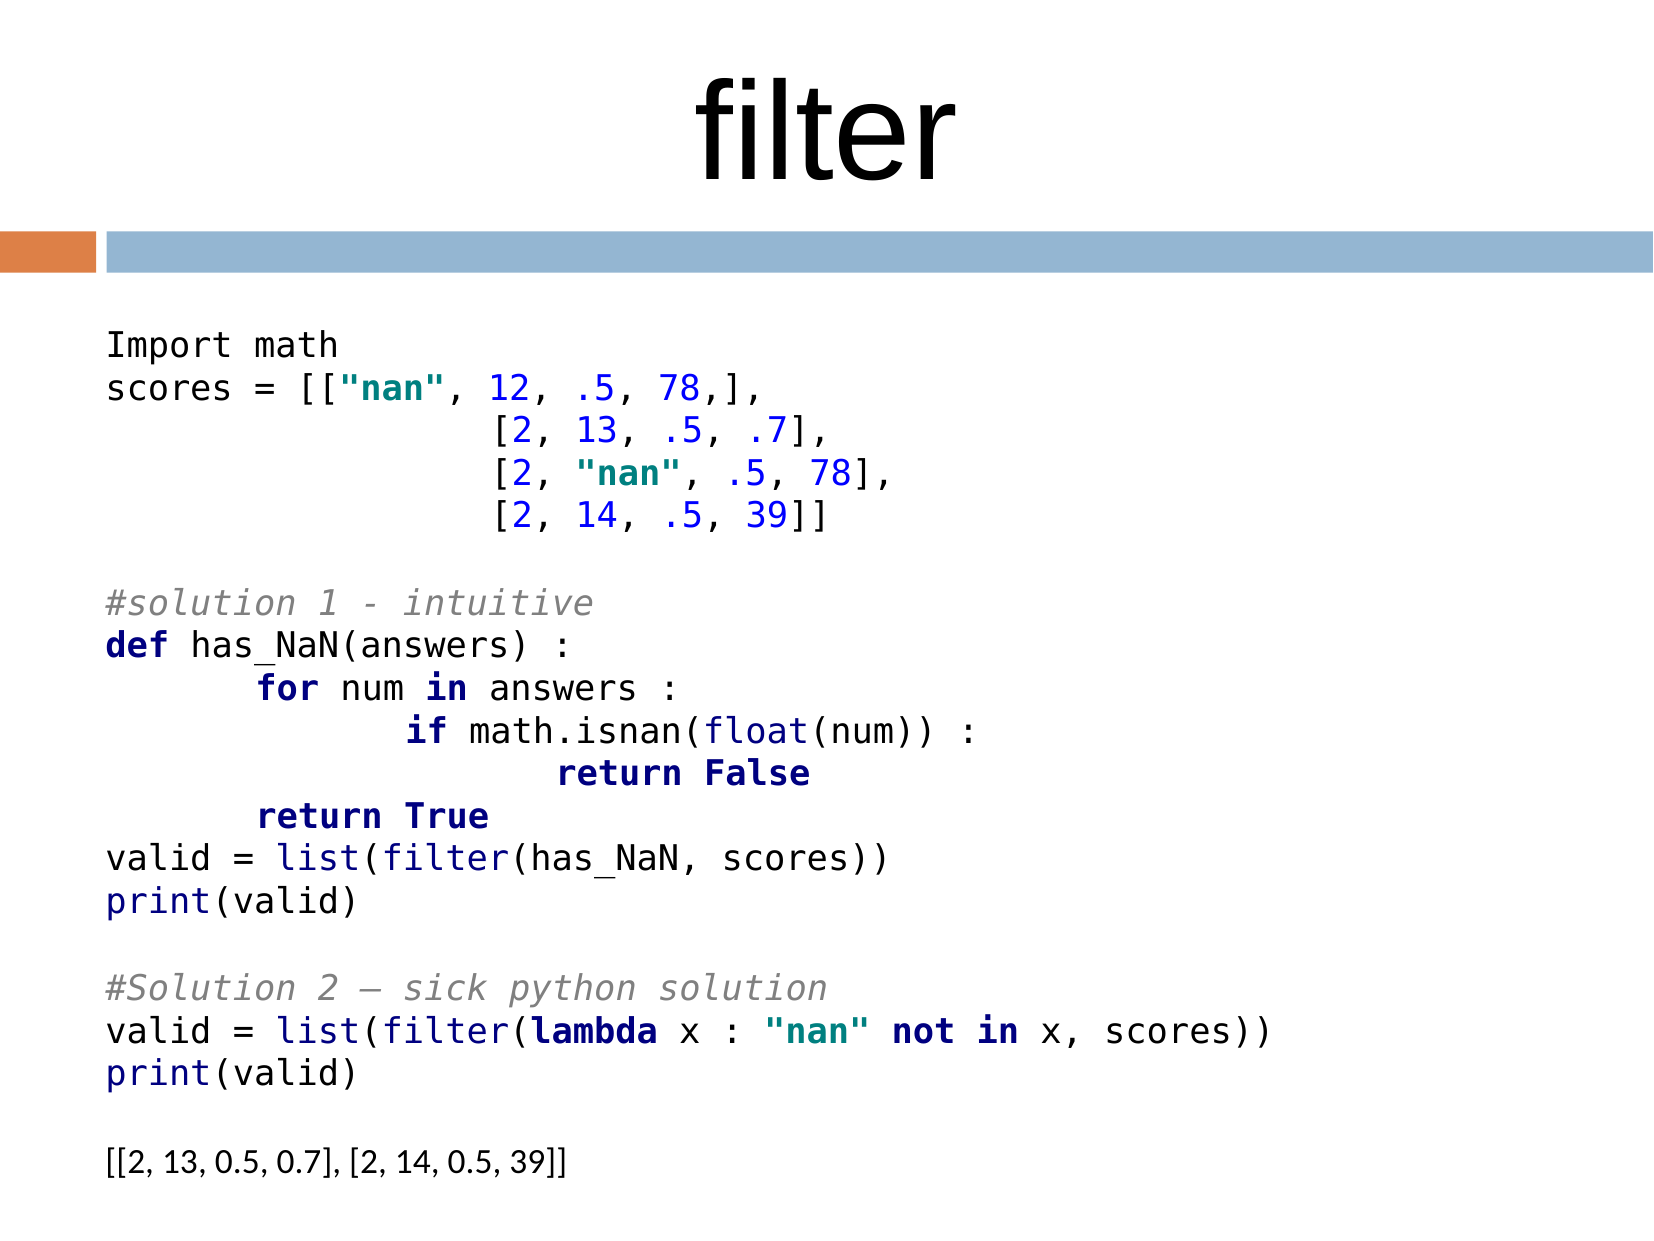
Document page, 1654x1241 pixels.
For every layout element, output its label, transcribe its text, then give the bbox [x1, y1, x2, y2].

text_box Import math scores = [["nan", 12, .5, 78,], [2, 13, .5, .7], [2, "nan", .5, 78], [2, 14, .5, 39]] #solution 1 - intuitive def has_NaN(answers) : for num in answers : if math.isnan(float(num)) : return False return True valid = list(filter(has_NaN, scores)) print(valid) #Solution 2 – sick python solution valid = list(filter(lambda x : "nan" not in x, scores)) print(valid) [[2, 13, 0.5, 0.7], [2, 14, 0.5, 39]] [90, 315, 1485, 1139]
text_box filter [123, 41, 1529, 207]
text_box Filter Problem [82, 0, 1570, 207]
